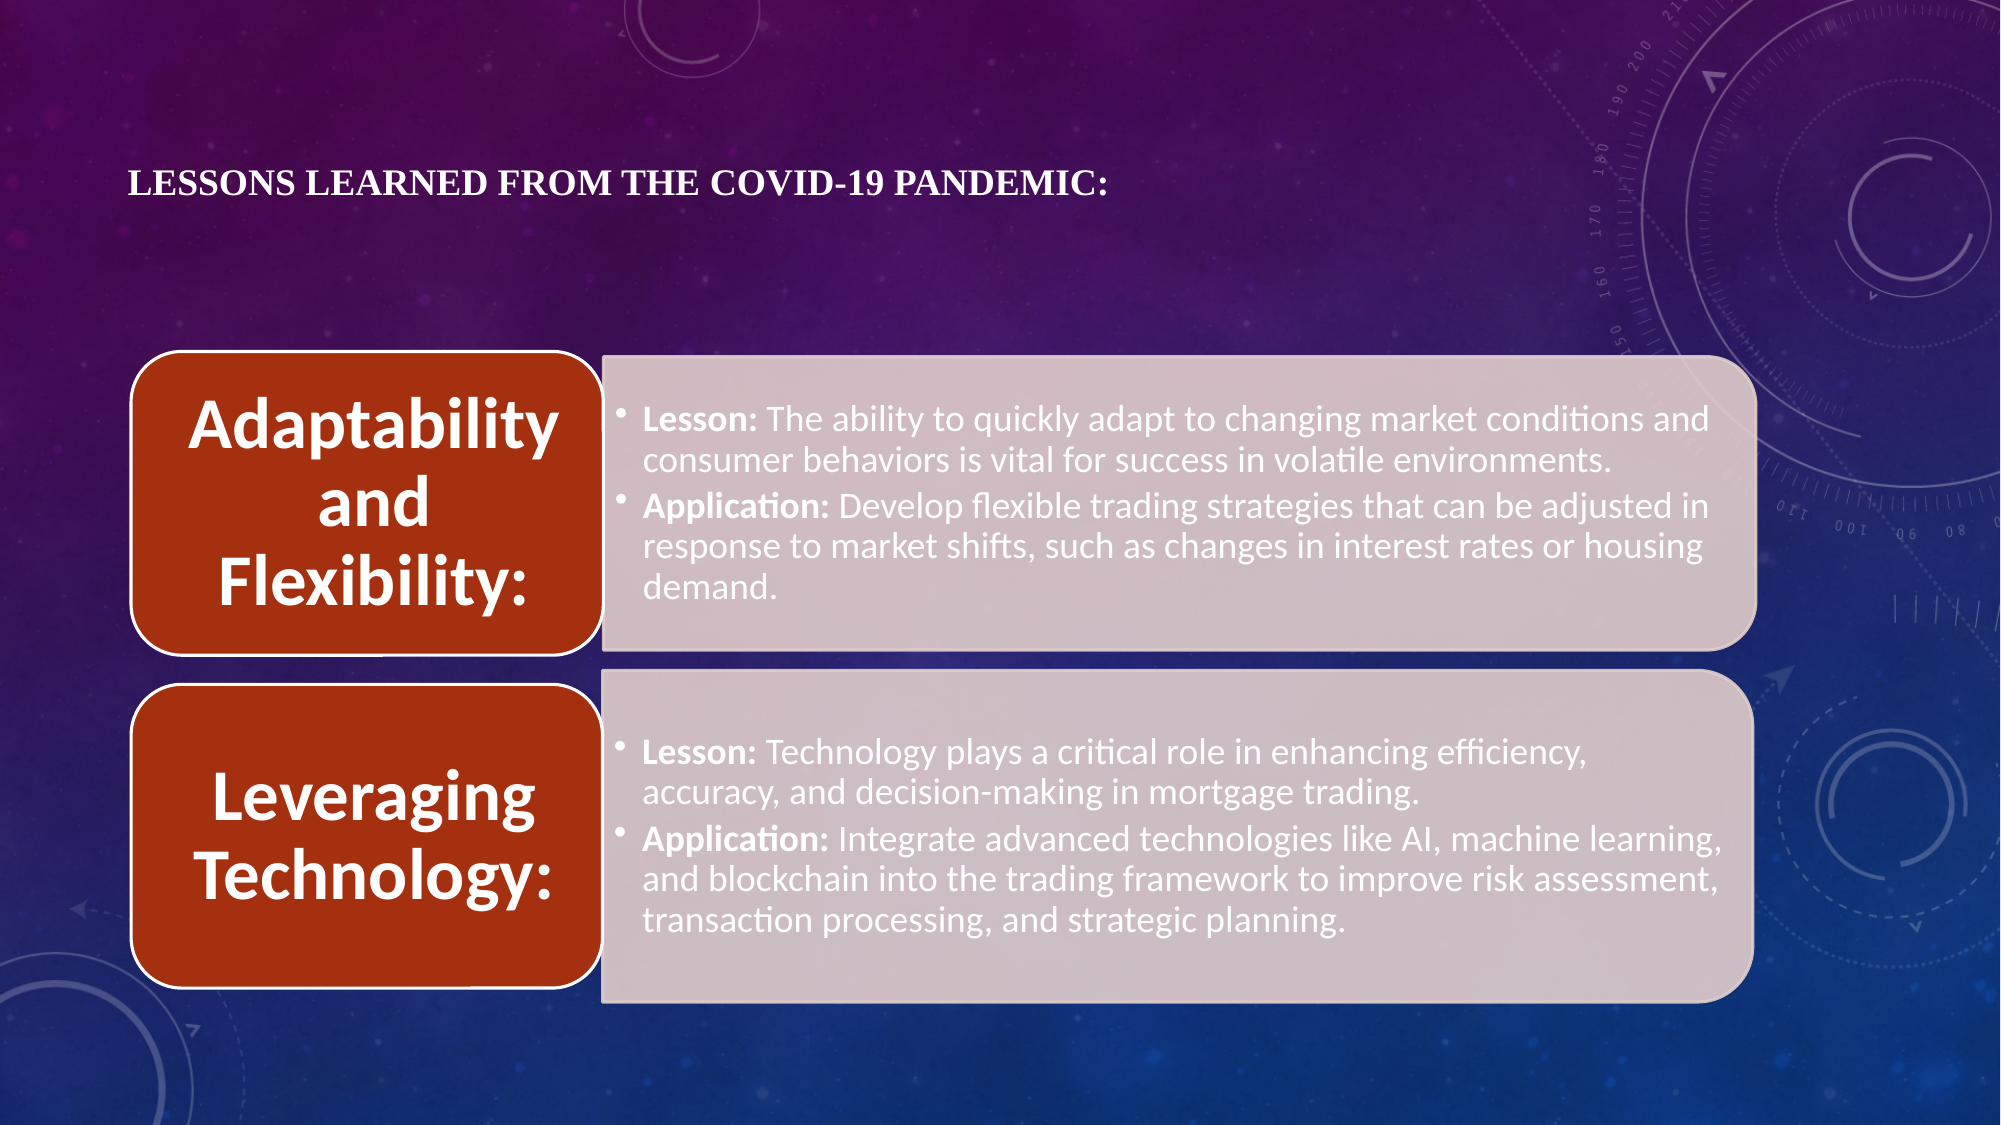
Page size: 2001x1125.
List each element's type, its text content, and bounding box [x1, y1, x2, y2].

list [112, 351, 1775, 1003]
picture [0, 0, 2001, 1125]
title Lessons Learned from the COVID-19 Pandemic: [112, 67, 1775, 339]
